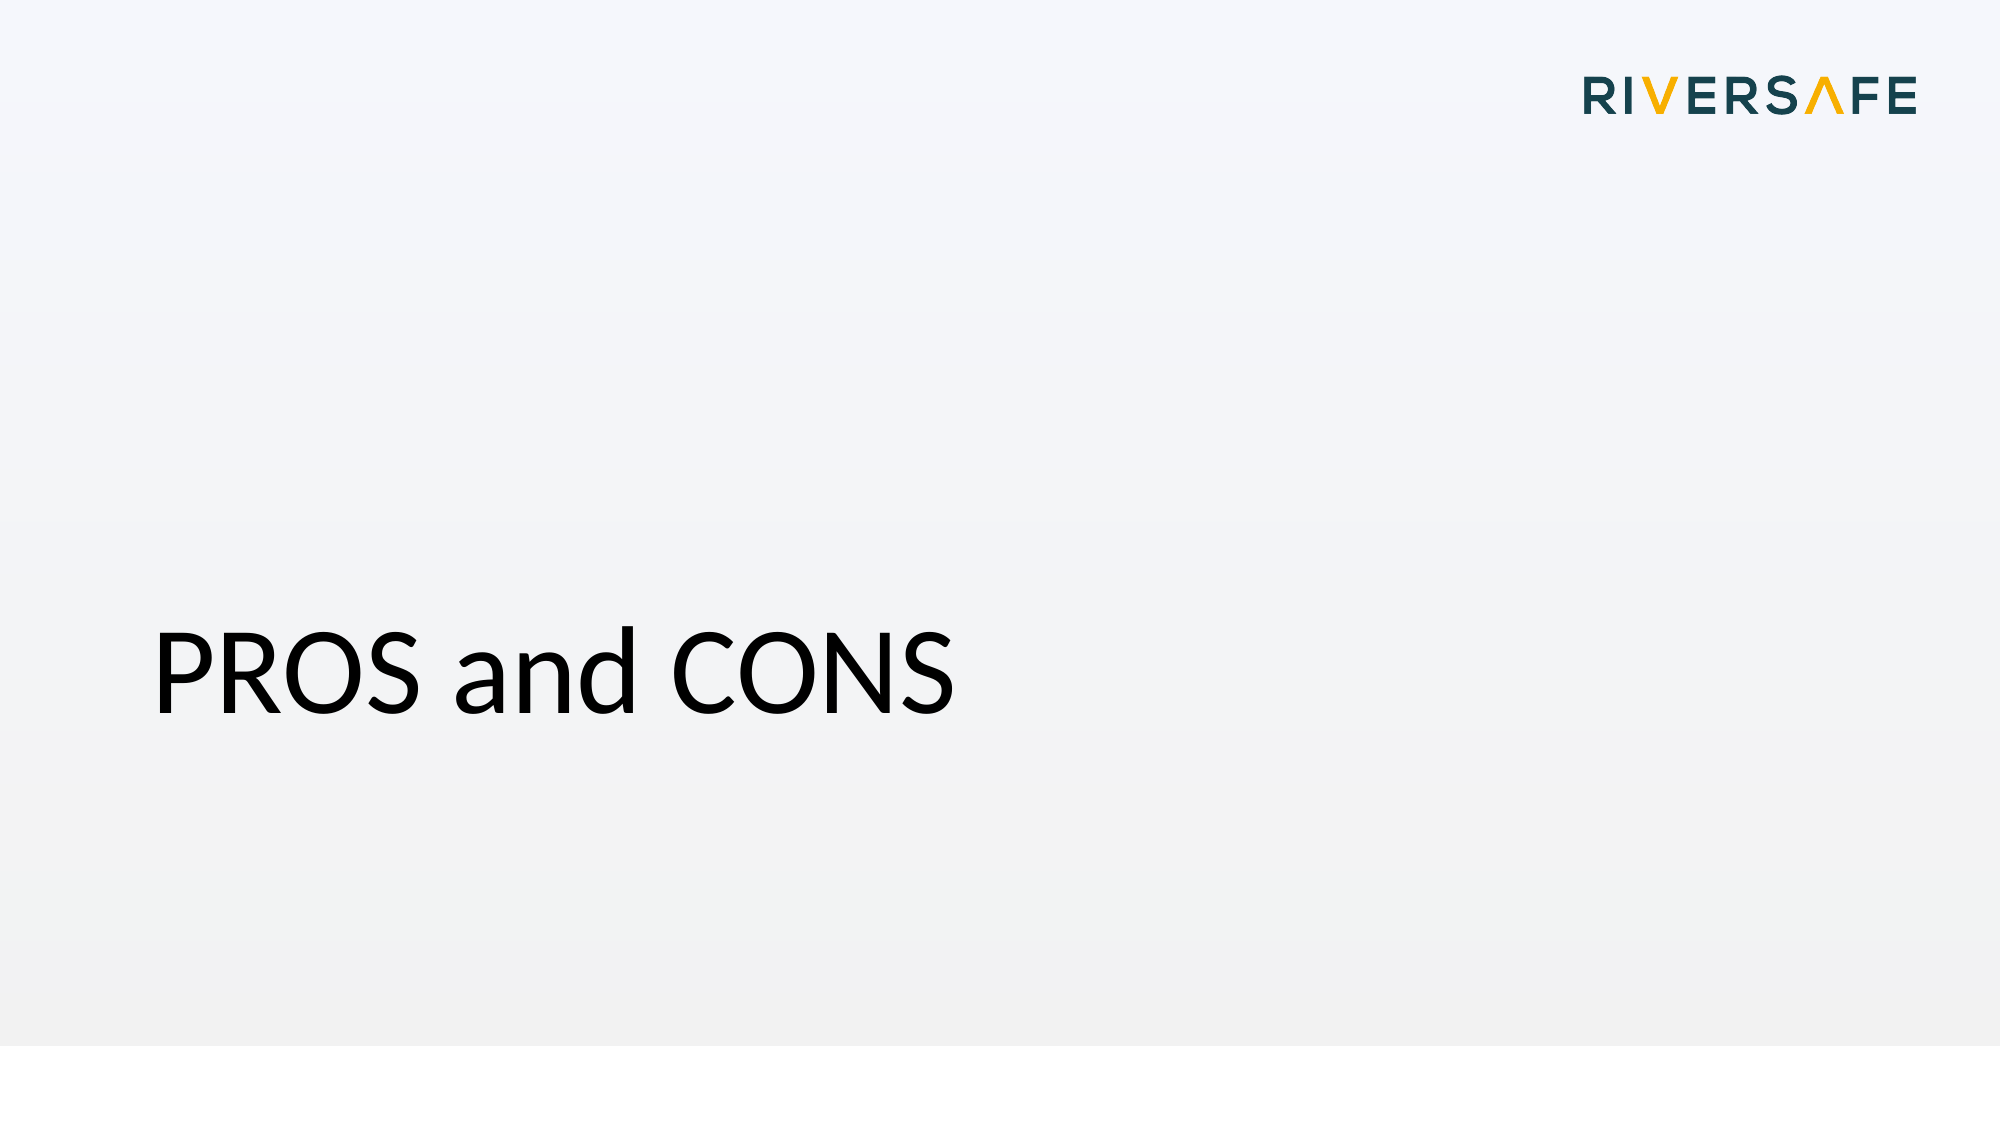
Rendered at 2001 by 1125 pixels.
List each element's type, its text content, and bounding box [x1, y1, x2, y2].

title PROS and CONS [136, 280, 1862, 749]
picture [1584, 75, 1916, 115]
